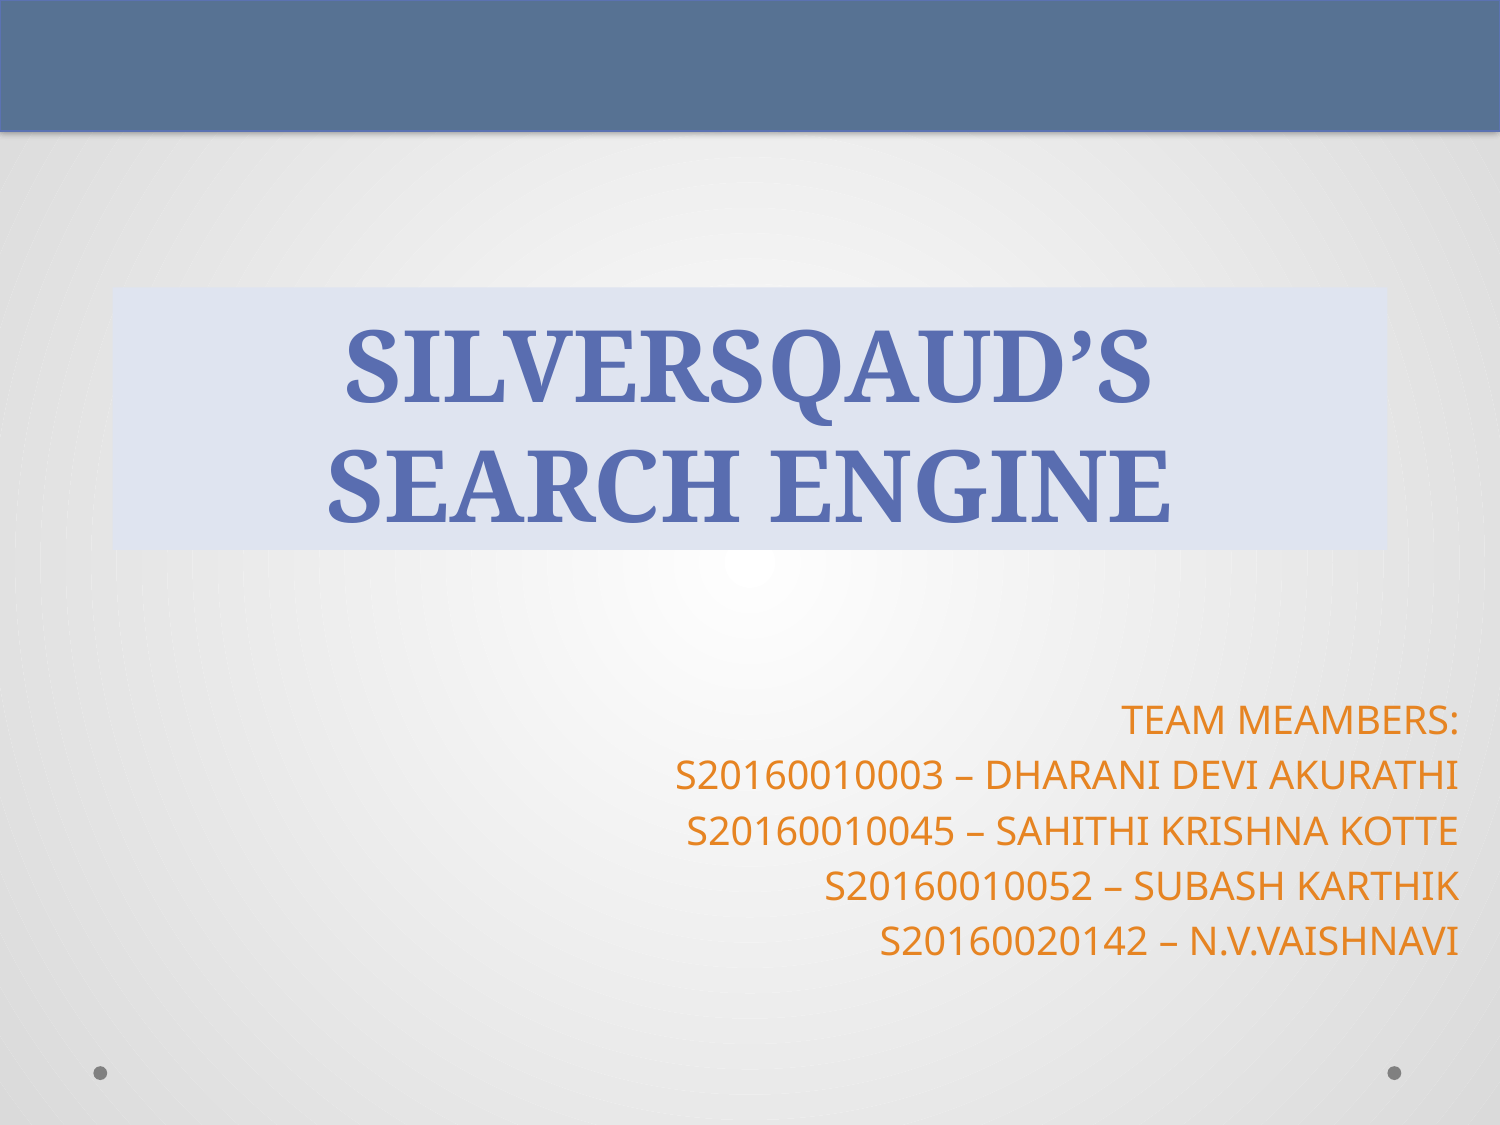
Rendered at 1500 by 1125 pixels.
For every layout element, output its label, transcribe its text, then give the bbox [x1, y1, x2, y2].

subtitle TEAM MEAMBERS: S20160010003 – DHARANI DEVI AKURATHI S20160010045 – SAHITHI KRISHNA KOTTE S20160010052 – SUBASH KARTHIK S20160020142 – N.V.VAISHNAVI [425, 687, 1475, 1013]
title SILVERSQAUD’S SEARCH ENGINE [112, 287, 1388, 550]
text_box [0, 0, 1500, 132]
